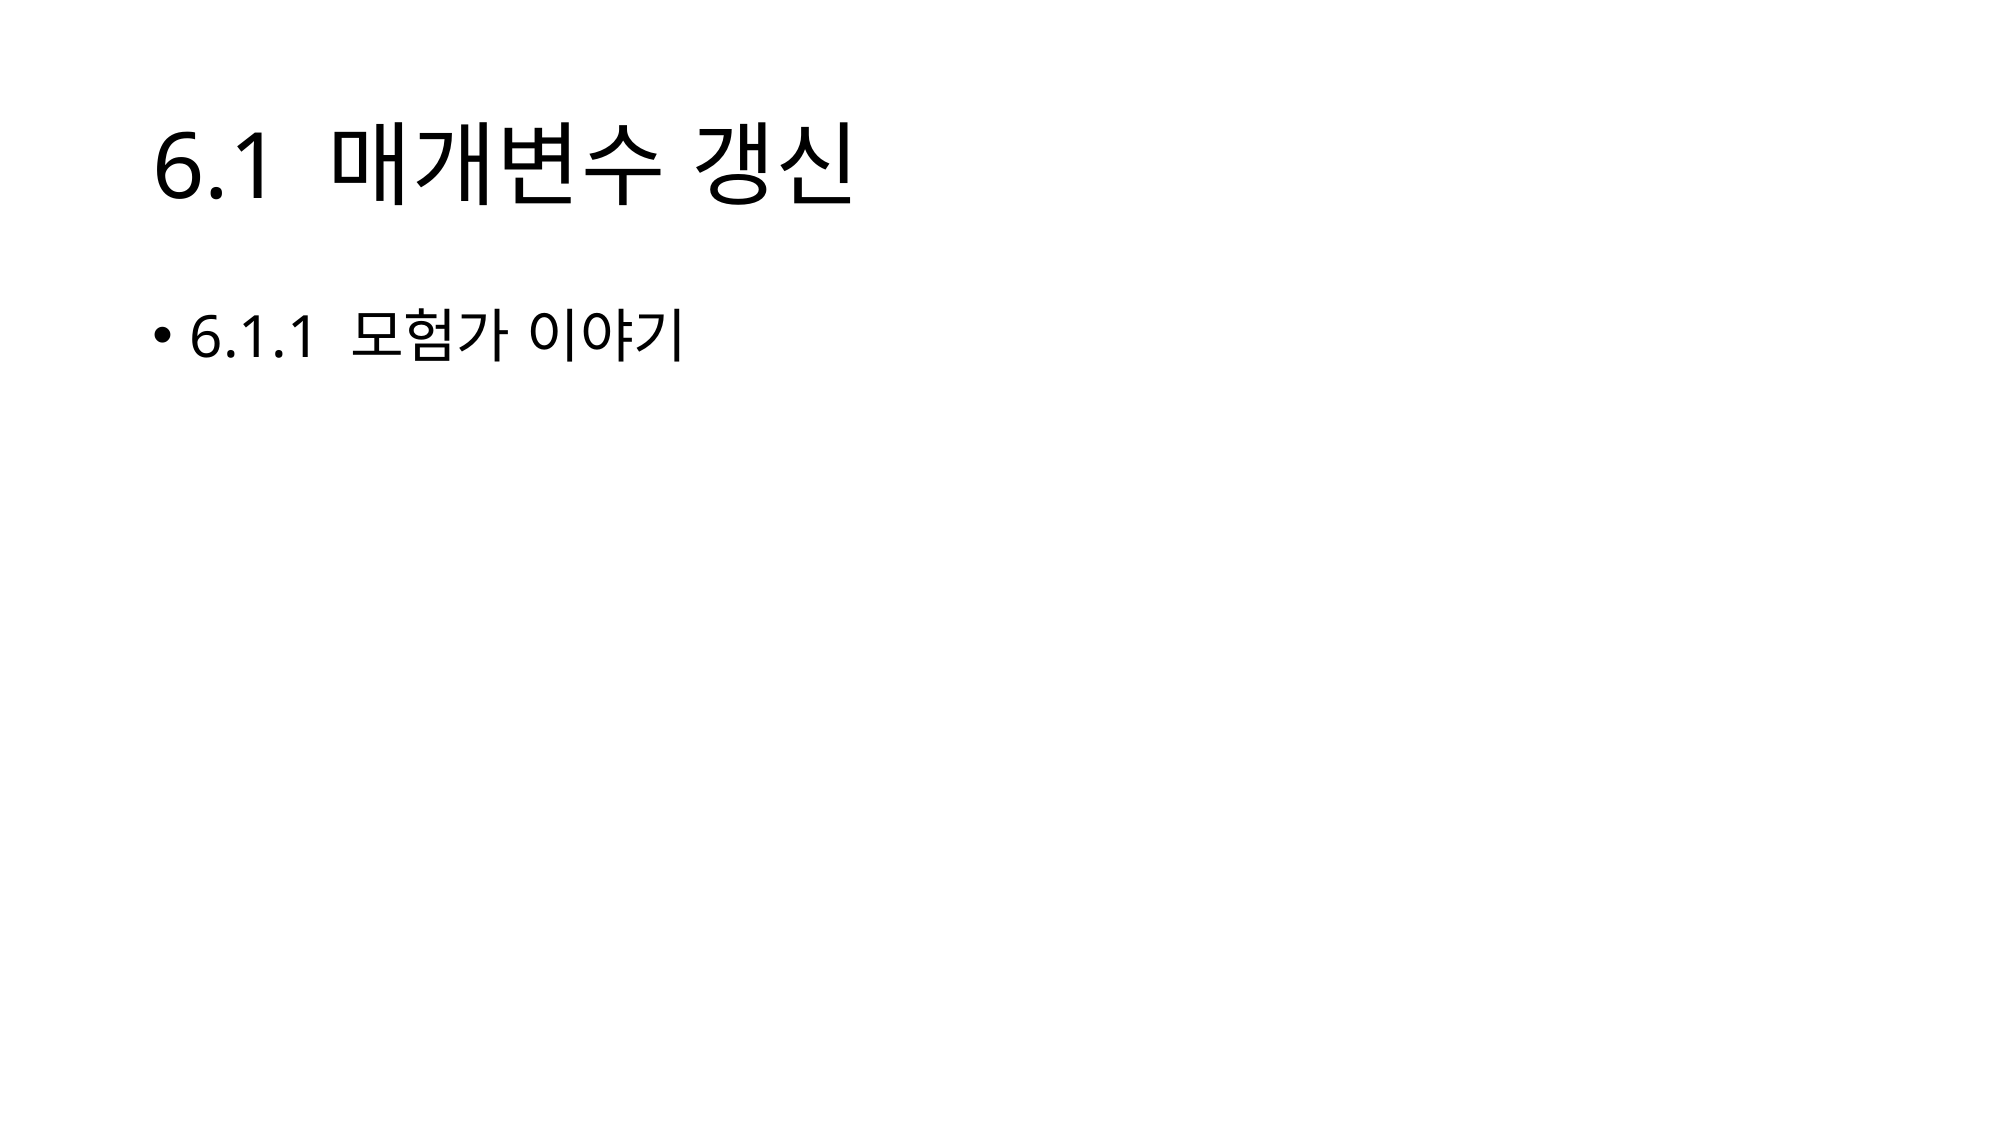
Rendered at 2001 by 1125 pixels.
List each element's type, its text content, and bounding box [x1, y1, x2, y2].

title 6.1 매개변수 갱신 [137, 59, 1863, 278]
list 6.1.1 모험가 이야기 [137, 299, 1863, 1014]
